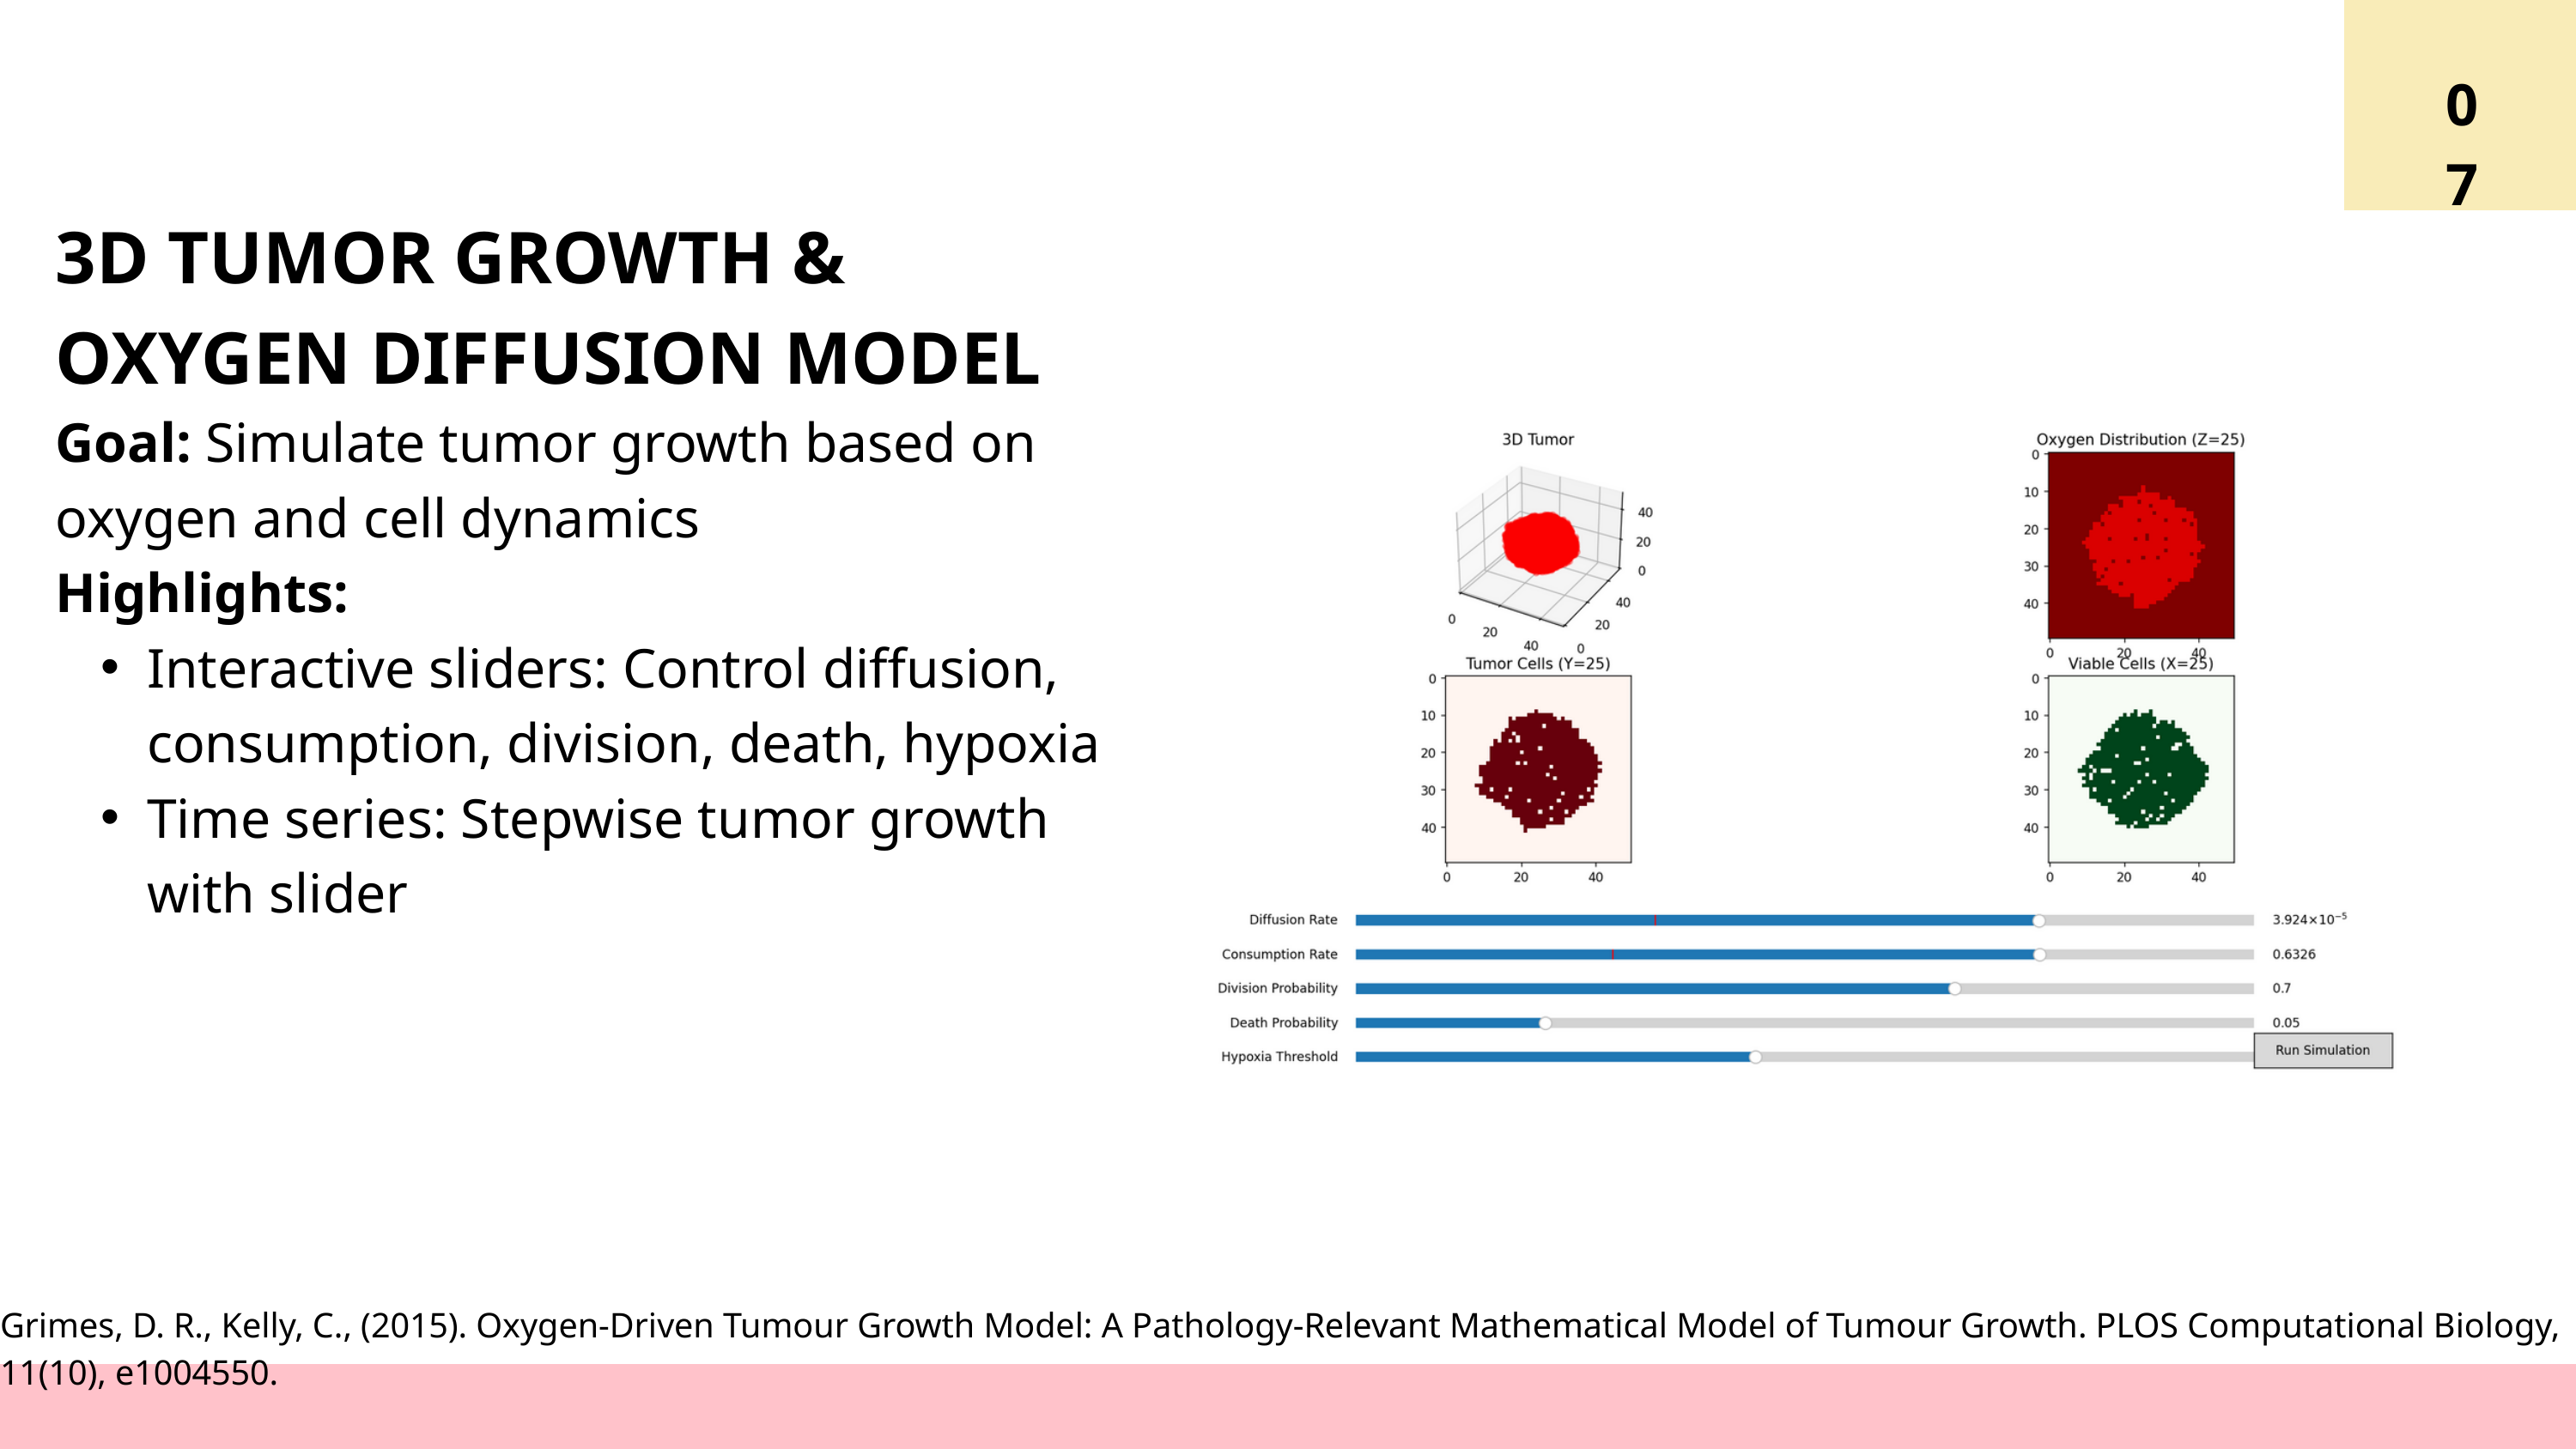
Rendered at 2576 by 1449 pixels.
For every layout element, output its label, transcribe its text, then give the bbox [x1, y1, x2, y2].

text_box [2343, 0, 2576, 210]
text_box Grimes, D. R., Kelly, C., (2015). Oxygen-Driven Tumour Growth Model: A Pathology-Relevant Mathematical Model of Tumour Growth. PLOS Computational Biology, 11(10), e1004550. [0, 1296, 873, 1392]
text_box [1194, 421, 2464, 1092]
text_box 3D TUMOR GROWTH & OXYGEN DIFFUSION MODEL Goal: Simulate tumor growth based on oxygen and cell dynamics Highlights: Interactive sliders: Control diffusion, consumption, division, death, hypoxia Time series: Stepwise tumor growth with slider [55, 197, 1151, 925]
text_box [878, 455, 1668, 1449]
text_box Grimes, D. R., Kelly, C., (2015). Oxygen-Driven Tumour Growth Model: A Pathology-Relevant Mathematical Model of Tumour Growth. PLOS Computational Biology, 11(10), e1004550. [1674, 1296, 2576, 1392]
